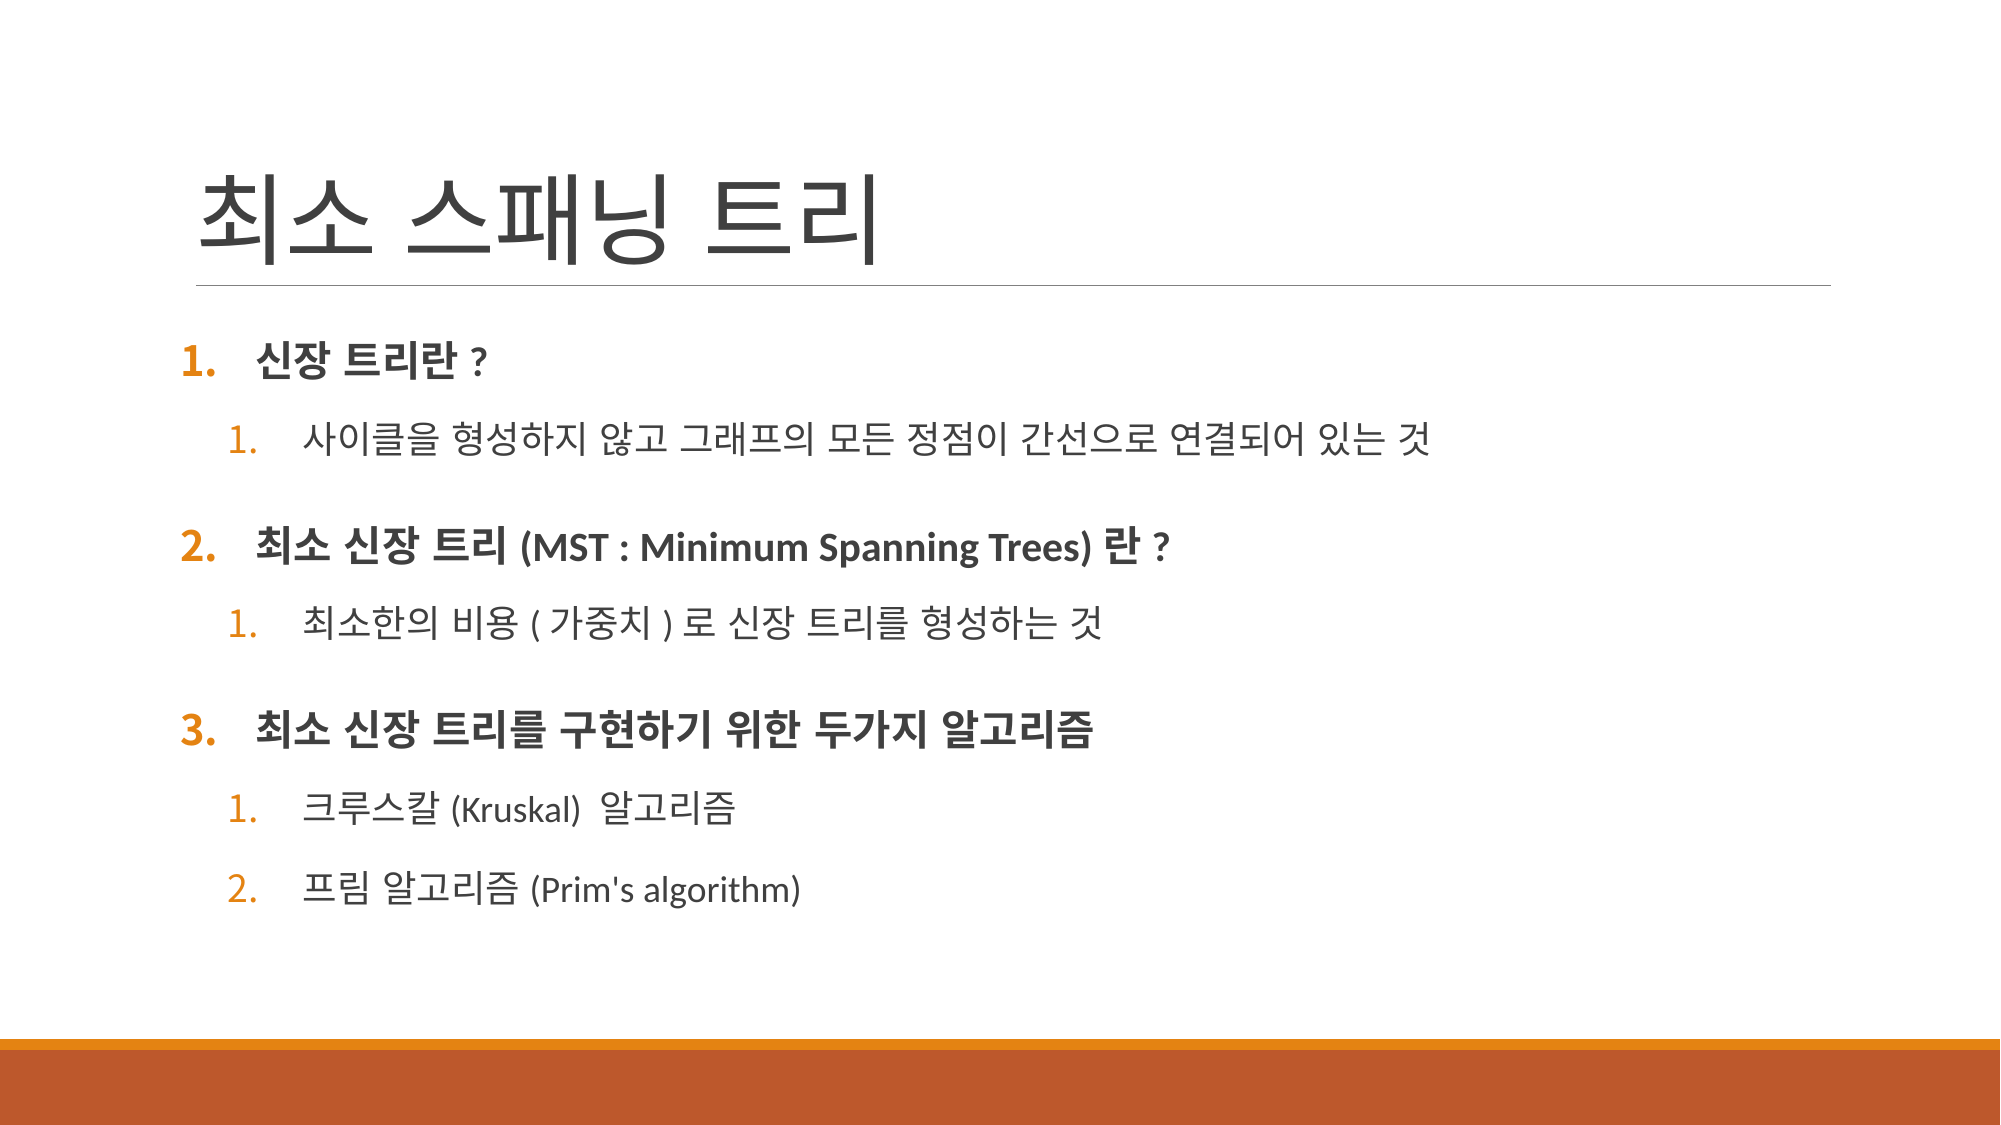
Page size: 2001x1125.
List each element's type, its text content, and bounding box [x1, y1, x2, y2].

list 신장 트리란? 사이클을 형성하지 않고 그래프의 모든 정점이 간선으로 연결되어 있는 것 최소 신장 트리(MST : Minimum Spanning Trees)란? 최소한의 비용(가중치)로 신장 트리를 형성하는 것 최소 신장 트리를 구현하기 위한 두가지 알고리즘 크루스칼(Kruskal) 알고리즘 프림 알고리즘(Prim's algorithm) [180, 302, 1830, 963]
title 최소 스패닝 트리 [180, 47, 1830, 285]
